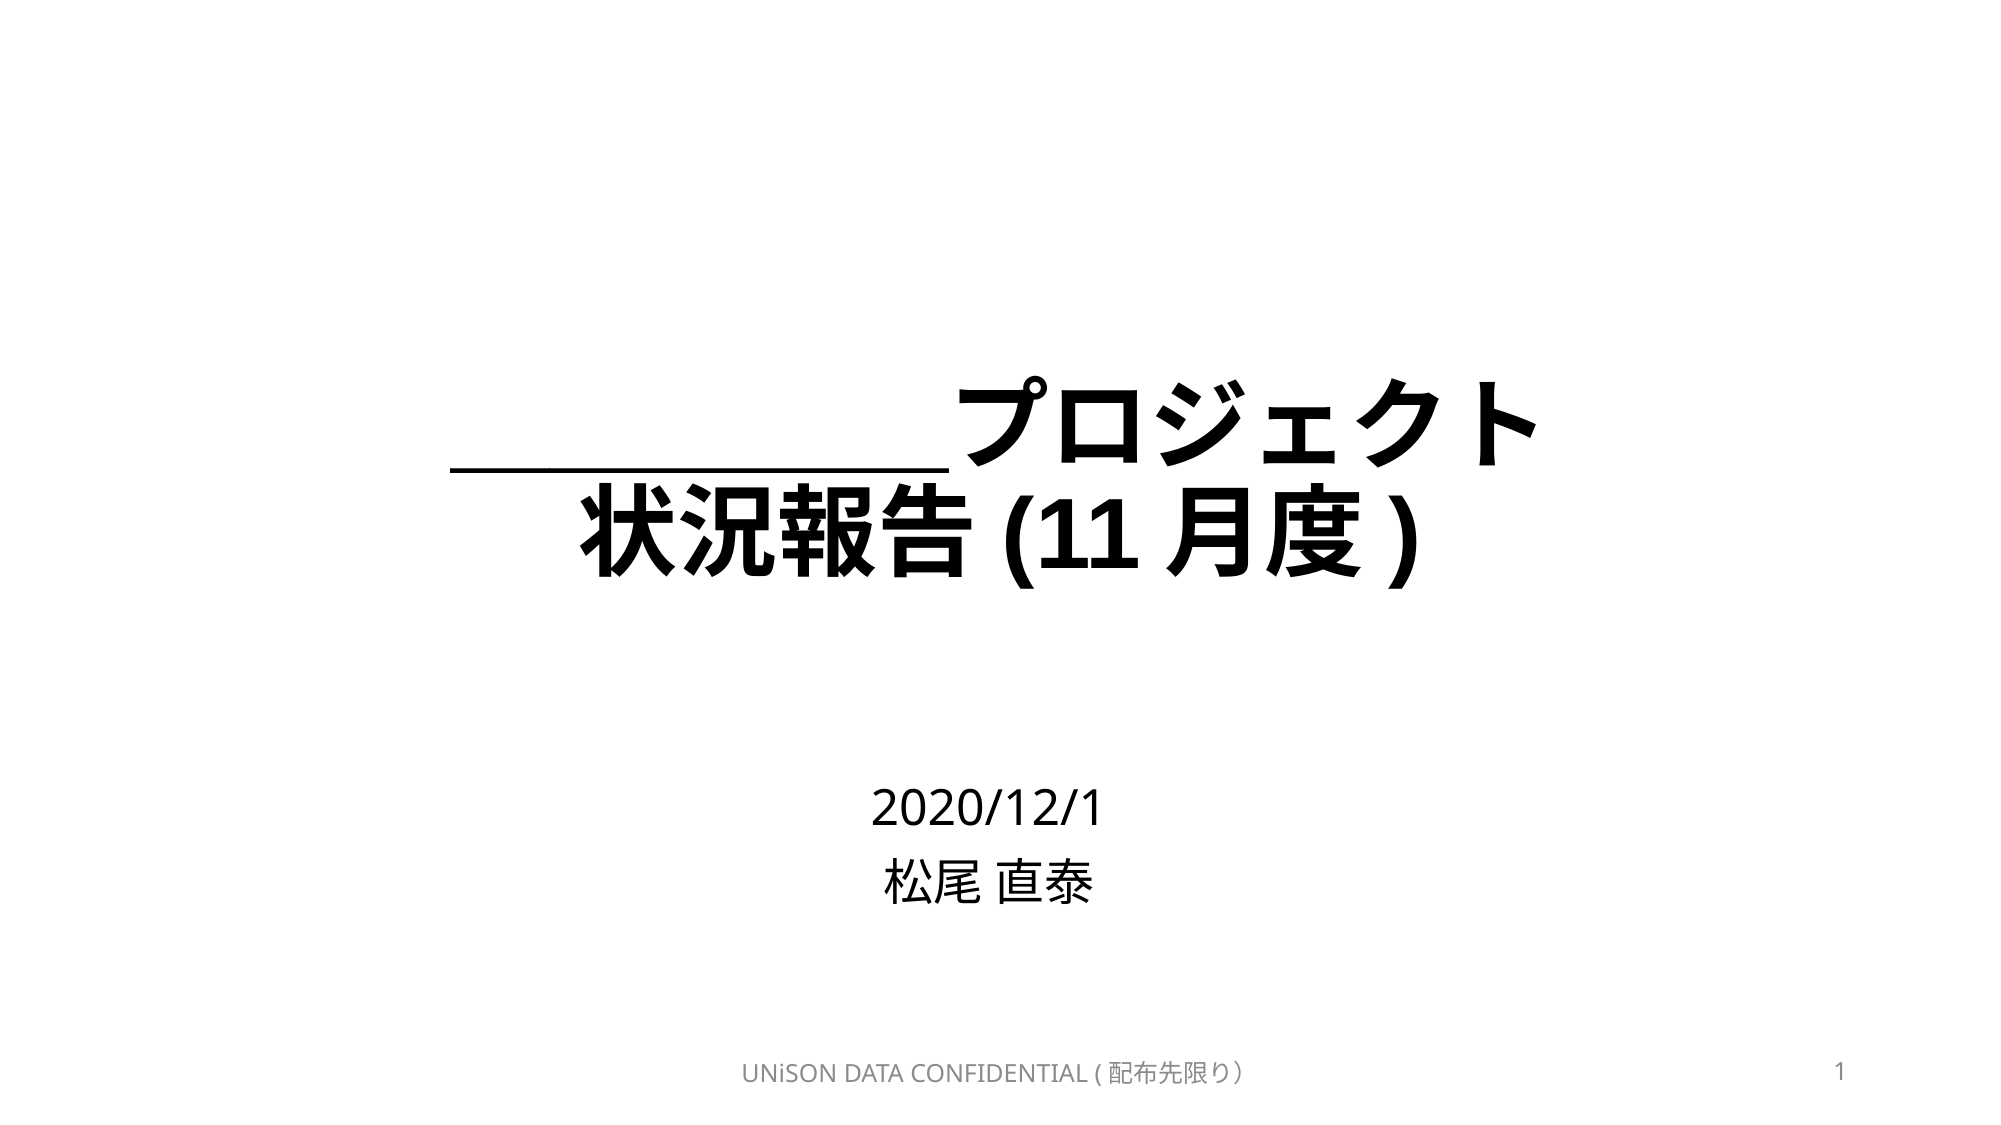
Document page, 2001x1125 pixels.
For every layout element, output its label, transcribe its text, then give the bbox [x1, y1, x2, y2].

title ＿＿＿＿＿プロジェクト 状況報告(11月度) [249, 286, 1750, 679]
subtitle 2020/12/1 松尾 直泰 [238, 774, 1739, 927]
slide_number 1 [1412, 1042, 1863, 1103]
footer UNiSON DATA CONFIDENTIAL (配布先限り） [662, 1042, 1338, 1103]
